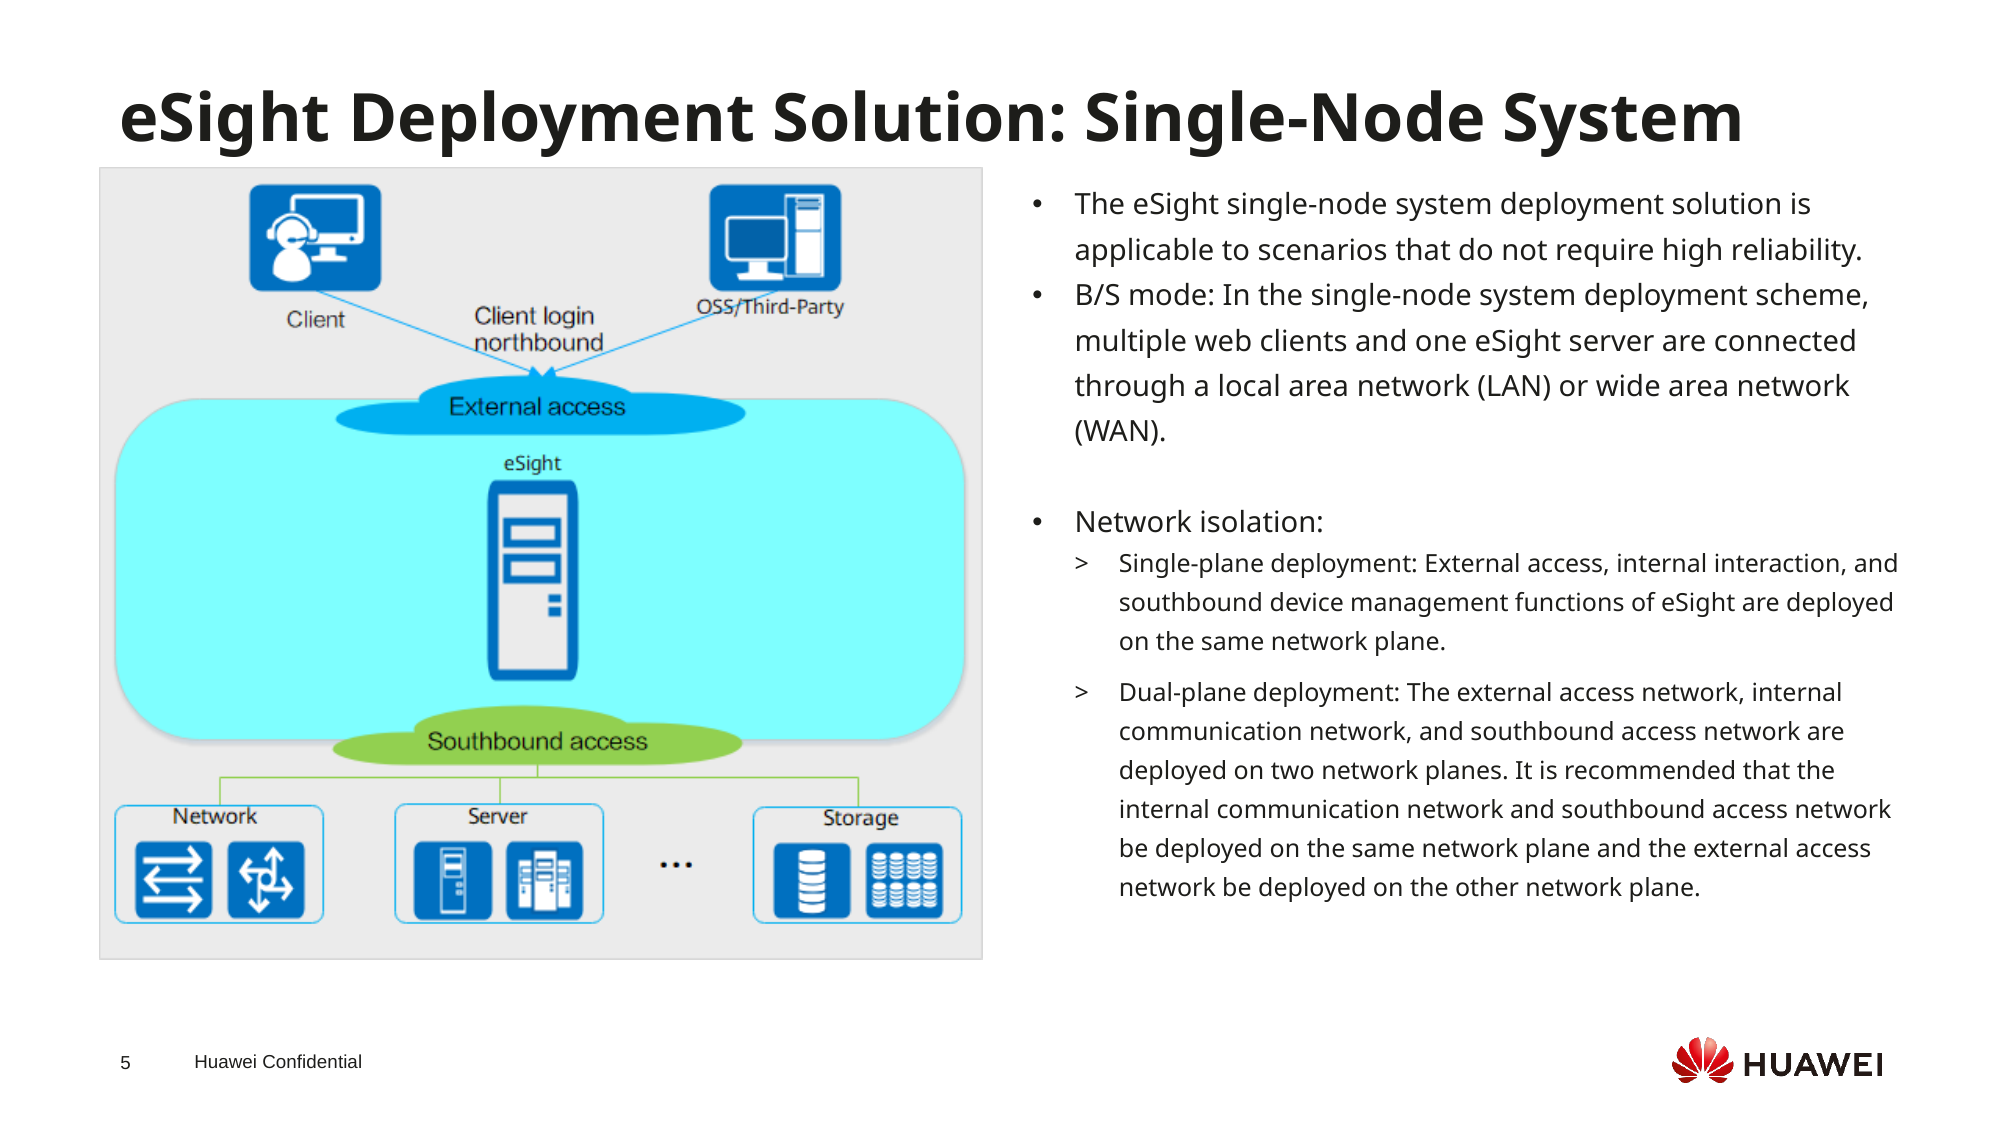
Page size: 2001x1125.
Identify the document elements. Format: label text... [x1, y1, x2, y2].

text_box The eSight single-node system deployment solution is applicable to scenarios that do not require high reliability. B/S mode: In the single-node system deployment scheme, multiple web clients and one eSight server are connected through a local area network (LAN) or wide area network (WAN). Network isolation: Single-plane deployment: External access, internal interaction, and southbound device management functions of eSight are deployed on the same network plane. Dual-plane deployment: The external access network, internal communication network, and southbound access network are deployed on two network planes. It is recommended that the internal communication network and southbound access network be deployed on the same network plane and the external access network be deployed on the other network plane. [1015, 167, 1931, 909]
picture [99, 167, 983, 960]
subtitle eSight Deployment Solution: Single-Node System [119, 74, 1882, 168]
text_box [120, 332, 1882, 1102]
